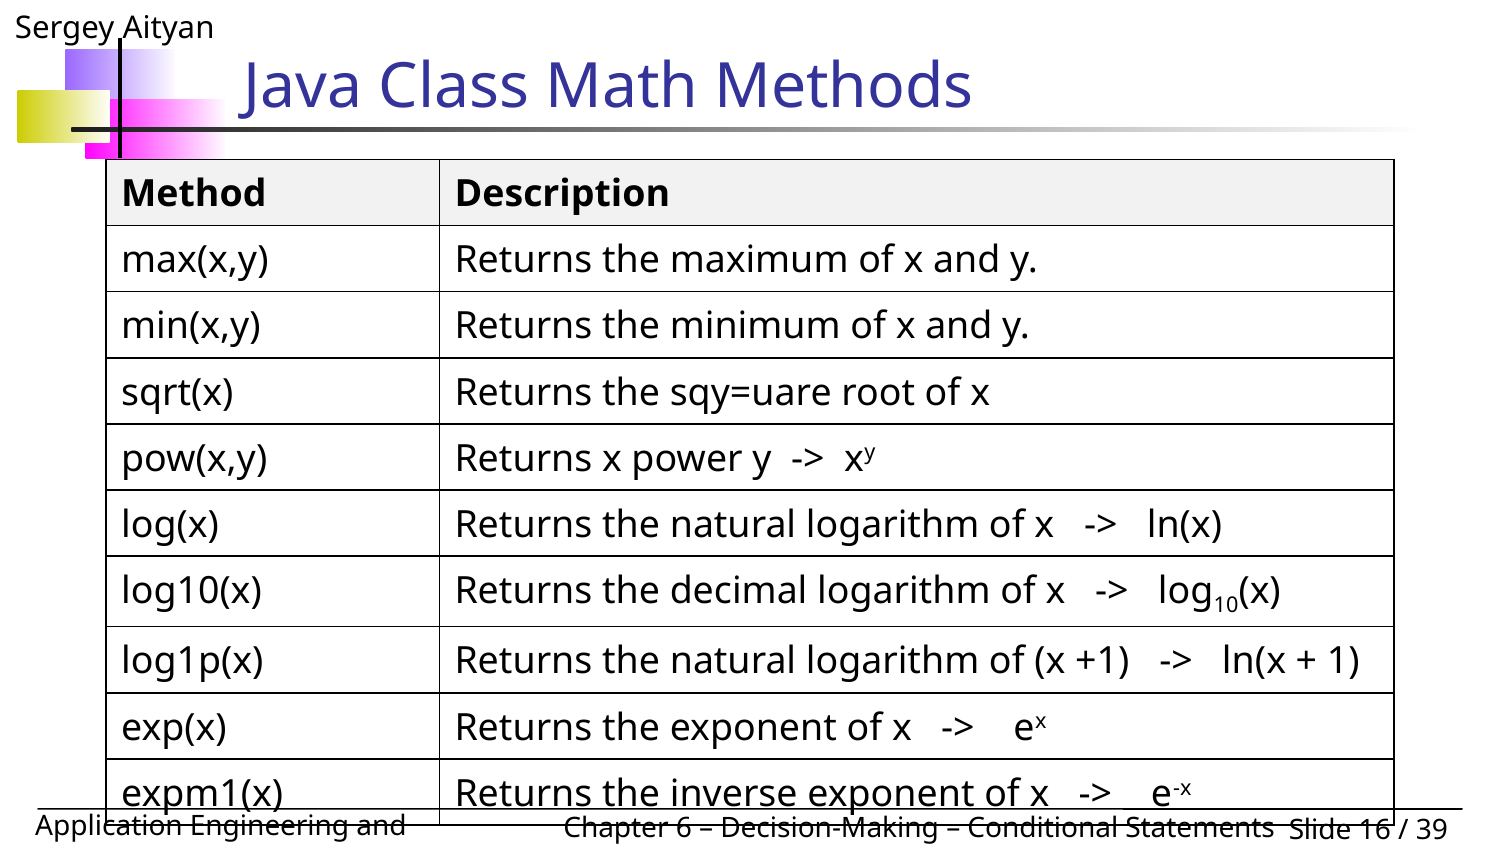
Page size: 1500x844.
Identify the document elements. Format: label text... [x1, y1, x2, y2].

table_cell exp(x) [107, 694, 439, 758]
table_cell Returns the decimal logarithm of x -> log10(x) [440, 557, 1393, 626]
table_cell Returns x power y -> xy [440, 425, 1393, 489]
table_header Method [107, 160, 439, 225]
title Java Class Math Methods [228, 46, 1332, 128]
table_cell Returns the natural logarithm of x -> ln(x) [440, 491, 1393, 555]
table_cell Returns the maximum of x and y. [440, 226, 1393, 291]
table_cell Returns the inverse exponent of x -> e-x [440, 760, 1393, 824]
table_cell log(x) [107, 491, 439, 555]
table_cell log10(x) [107, 557, 439, 626]
table_cell Returns the minimum of x and y. [440, 292, 1393, 357]
table_cell log1p(x) [107, 627, 439, 692]
table_cell Returns the sqy=uare root of x [440, 359, 1393, 423]
table_cell max(x,y) [107, 226, 439, 291]
table_cell Returns the exponent of x -> ex [440, 694, 1393, 758]
table_cell pow(x,y) [107, 425, 439, 489]
table_cell min(x,y) [107, 292, 439, 357]
table_header Description [440, 160, 1393, 225]
table_cell Returns the natural logarithm of (x +1) -> ln(x + 1) [440, 627, 1393, 692]
table_cell sqrt(x) [107, 359, 439, 423]
table_cell expm1(x) [107, 760, 439, 824]
